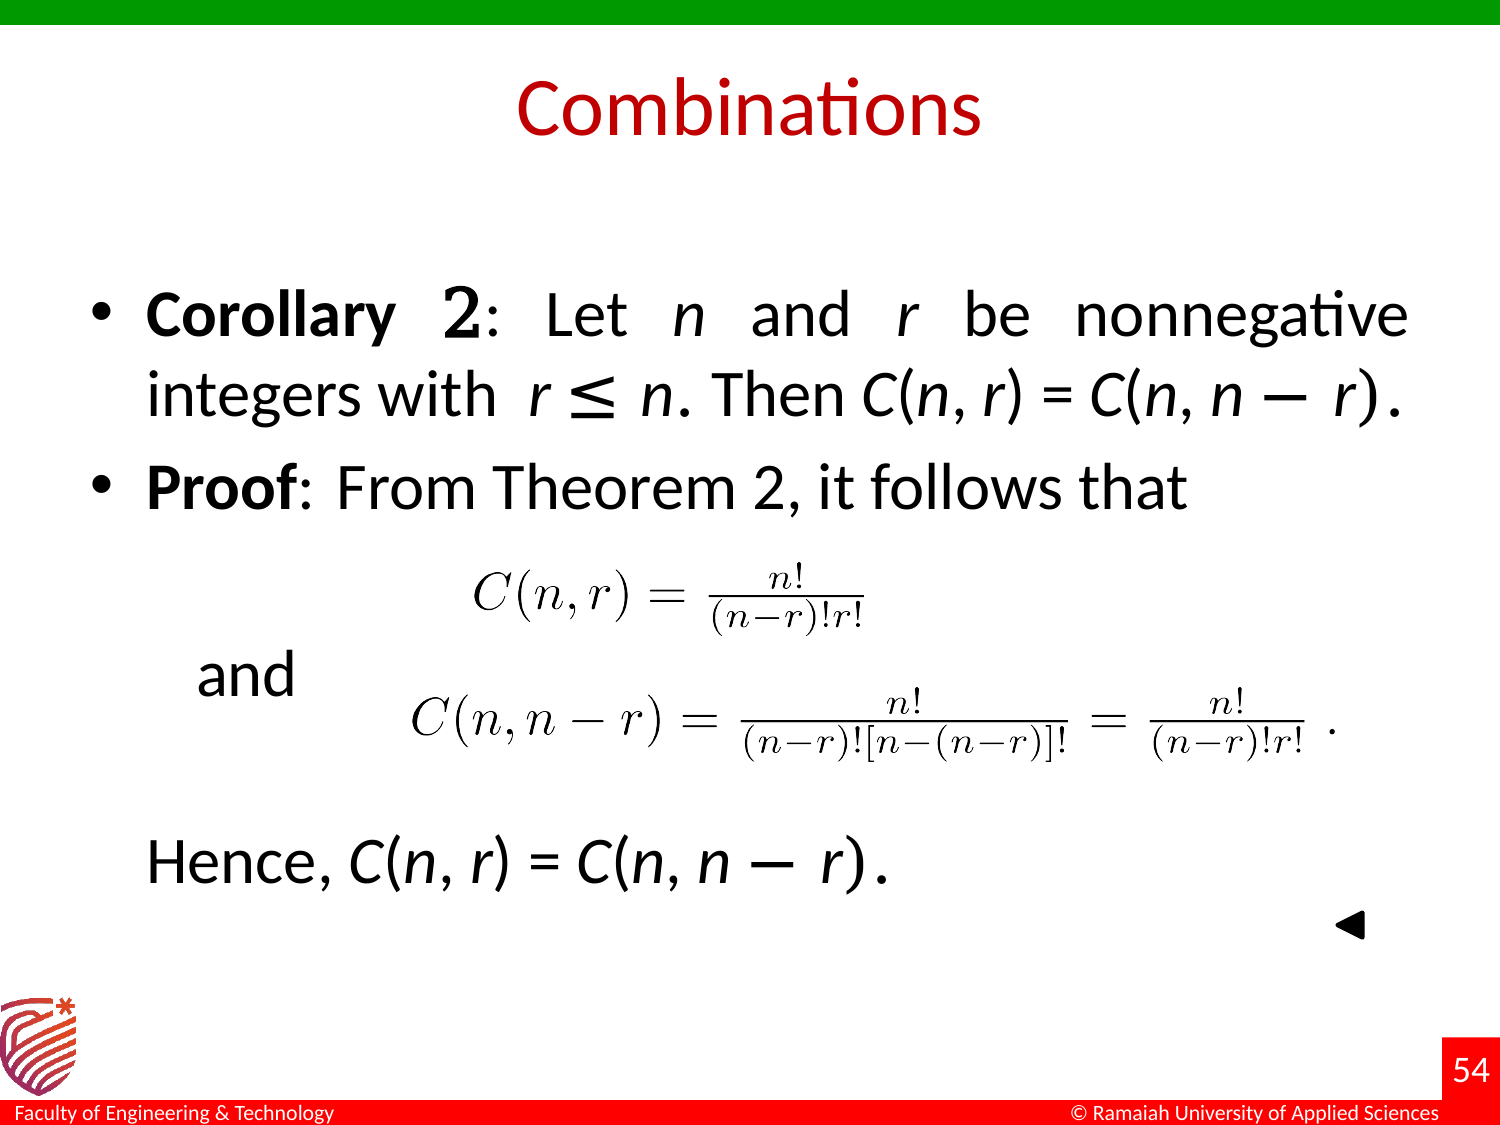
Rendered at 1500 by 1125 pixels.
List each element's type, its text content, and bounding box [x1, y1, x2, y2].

picture [0, 997, 76, 1096]
list Corollary 2: Let n and r be nonnegative integers with r ≤ n. Then C(n, r) = C(n, n − r). Proof: From Theorem 2, it follows that and Hence, C(n, r) = C(n, n − r). [75, 262, 1425, 1005]
picture [474, 562, 864, 637]
title Combinations [75, 45, 1425, 233]
picture [412, 687, 1335, 762]
text_box [1335, 910, 1365, 940]
